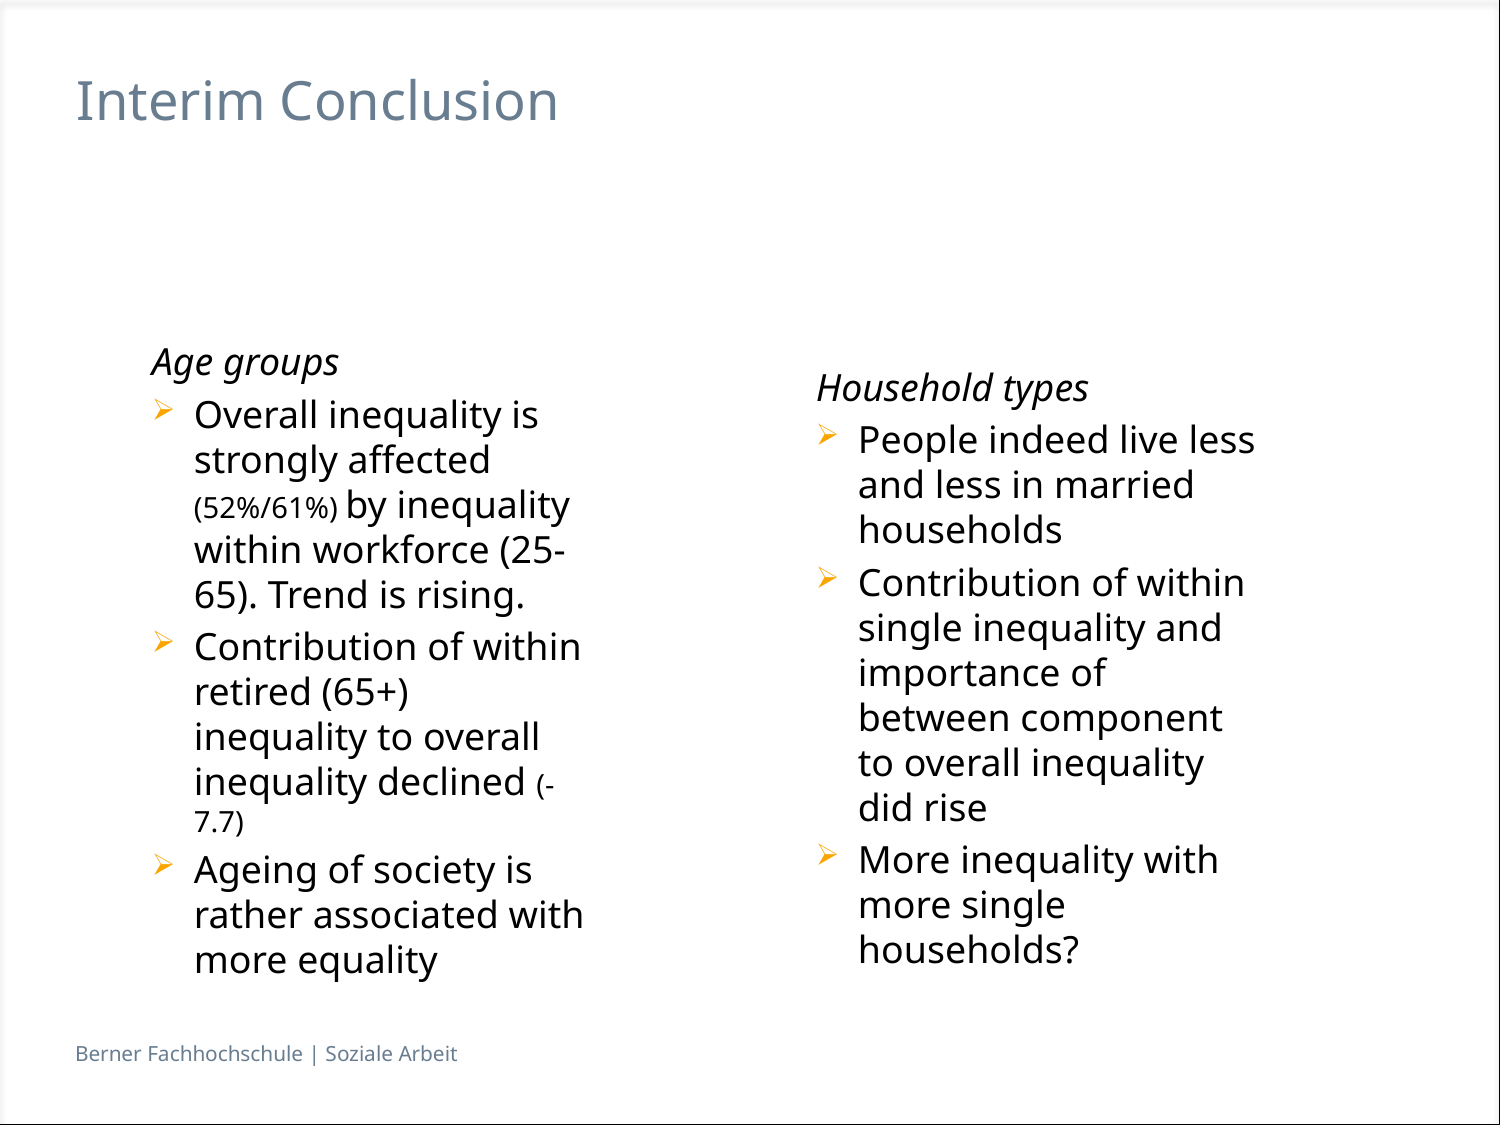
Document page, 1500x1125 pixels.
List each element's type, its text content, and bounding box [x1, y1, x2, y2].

text_box Household types People indeed live less and less in married households Contribution of within single inequality and importance of between component to overall inequality did rise More inequality with more single households? [740, 356, 1257, 1006]
title Interim Conclusion [76, 59, 1406, 148]
text_box [776, 354, 1477, 1004]
list Age groups Overall inequality is strongly affected (52%/61%) by inequality within workforce (25-65). Trend is rising. Contribution of within retired (65+) inequality to overall inequality declined (-7.7) Ageing of society is rather associated with more equality [76, 330, 593, 981]
text_box [847, 360, 1363, 1010]
text_box [740, 355, 1441, 1006]
